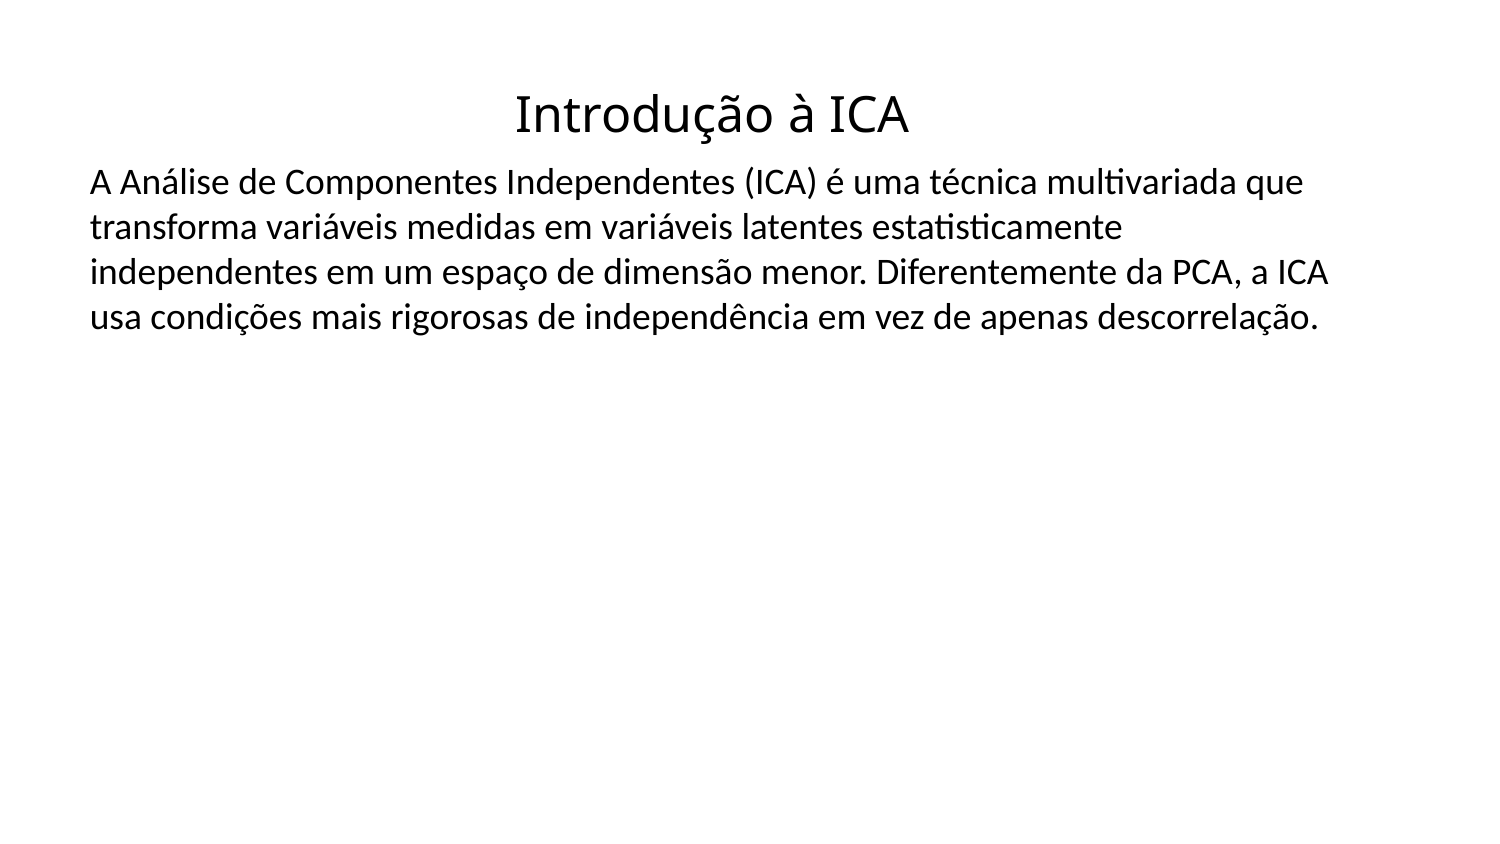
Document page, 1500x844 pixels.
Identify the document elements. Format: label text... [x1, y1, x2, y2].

title Introdução à ICA [75, 75, 1350, 150]
list A Análise de Componentes Independentes (ICA) é uma técnica multivariada que transforma variáveis medidas em variáveis latentes estatisticamente independentes em um espaço de dimensão menor. Diferentemente da PCA, a ICA usa condições mais rigorosas de independência em vez de apenas descorrelação. [75, 150, 1350, 825]
